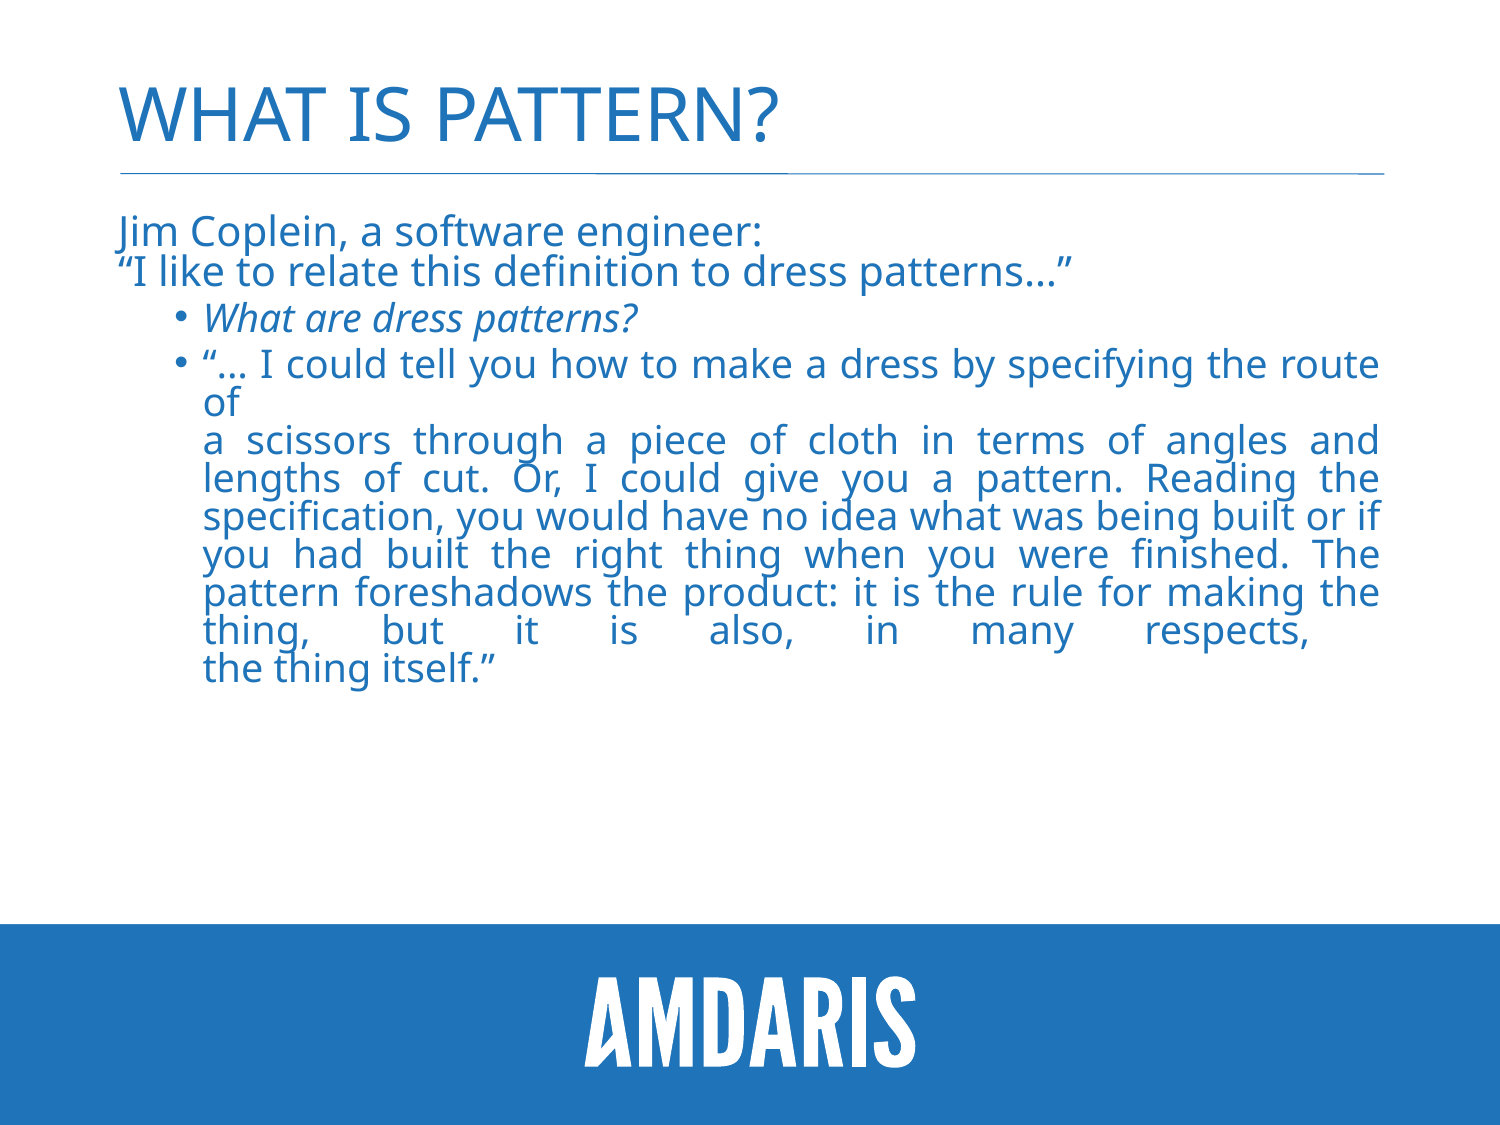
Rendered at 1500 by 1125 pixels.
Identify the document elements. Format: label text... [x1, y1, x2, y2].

title What is Pattern? [103, 59, 1397, 175]
list Jim Coplein, a software engineer: “I like to relate this definition to dress patterns…” What are dress patterns? “... I could tell you how to make a dress by specifying the route of a scissors through a piece of cloth in terms of angles and lengths of cut. Or, I could give you a pattern. Reading the specification, you would have no idea what was being built or if you had built the right thing when you were finished. The pattern foreshadows the product: it is the rule for making the thing, but it is also, in many respects, the thing itself.” [103, 206, 1397, 887]
